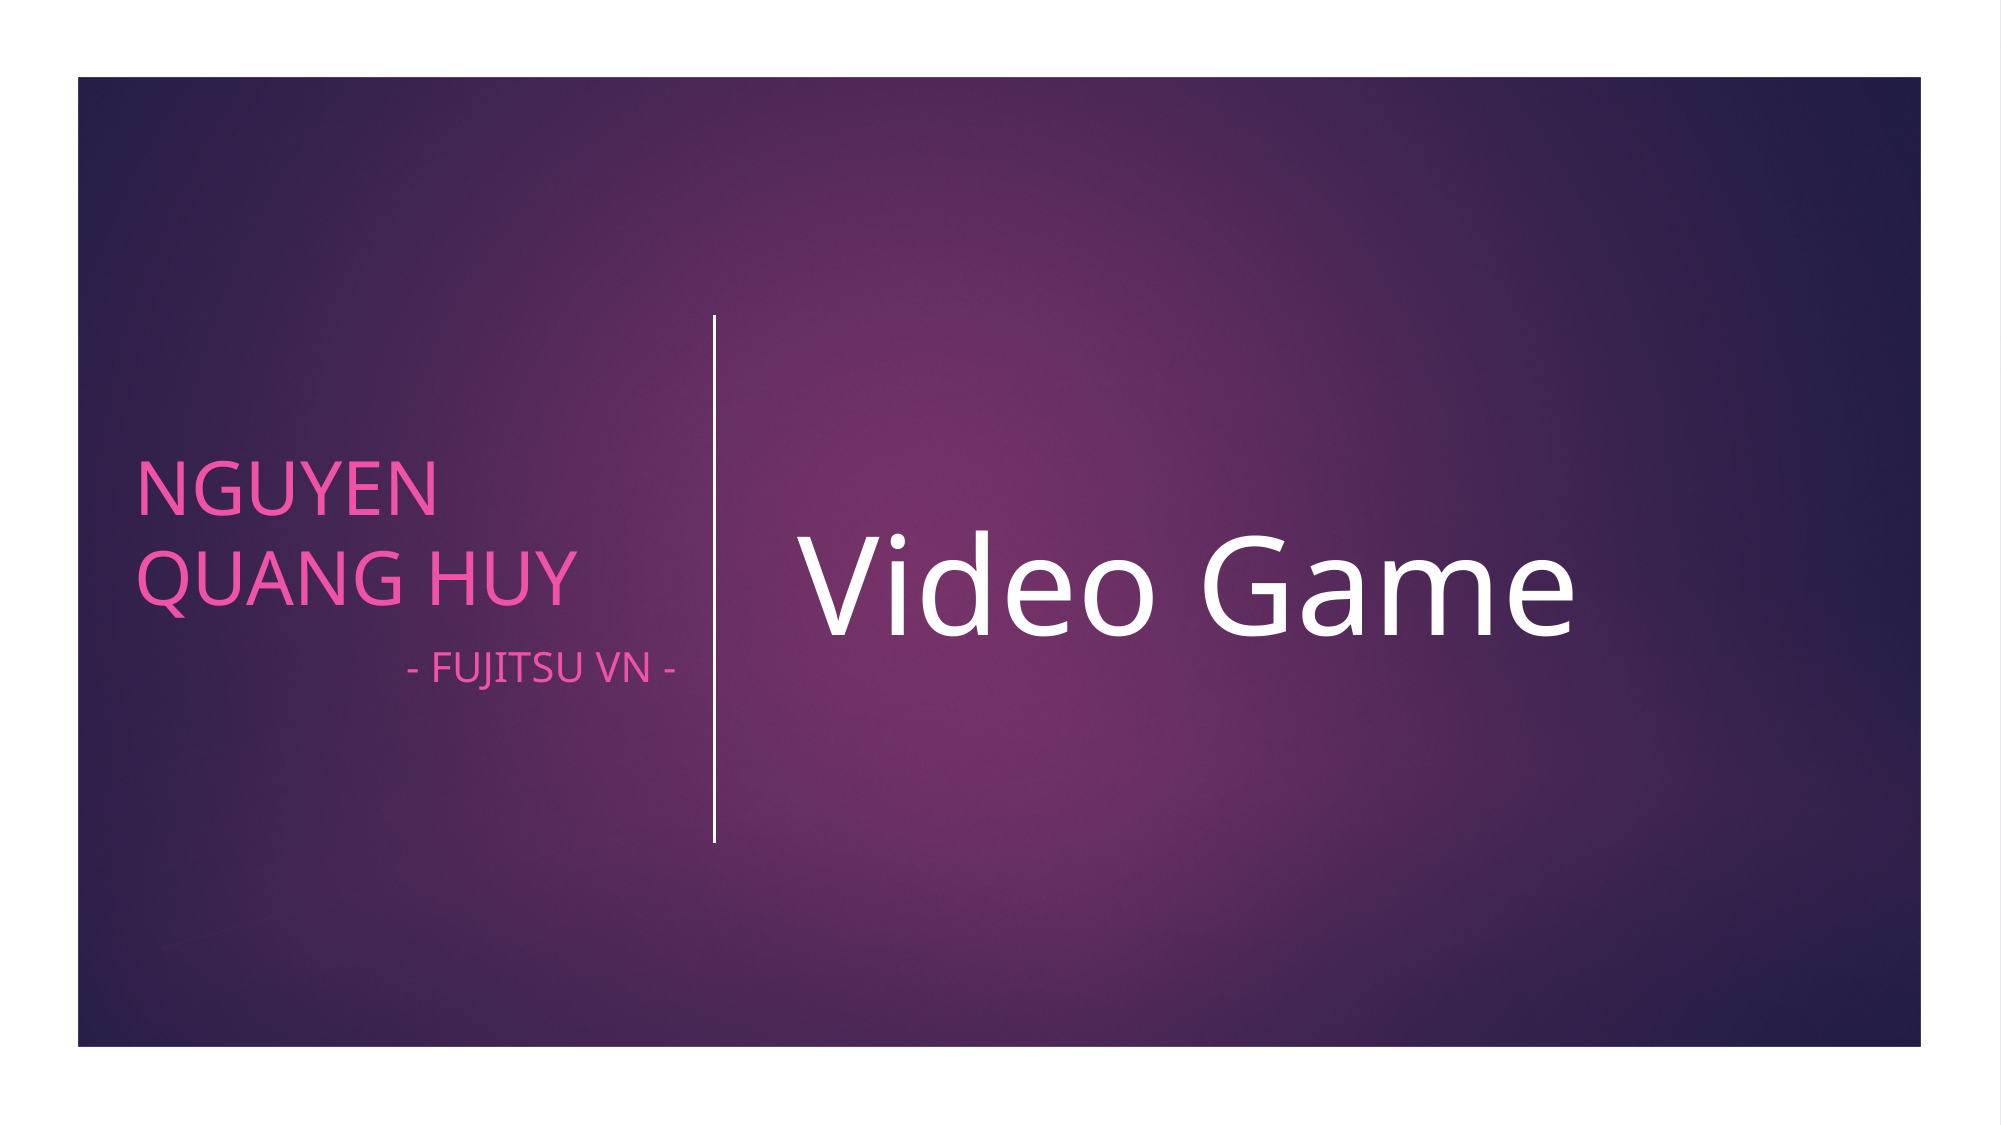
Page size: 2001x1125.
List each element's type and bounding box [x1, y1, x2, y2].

text_box [0, 0, 2000, 1125]
